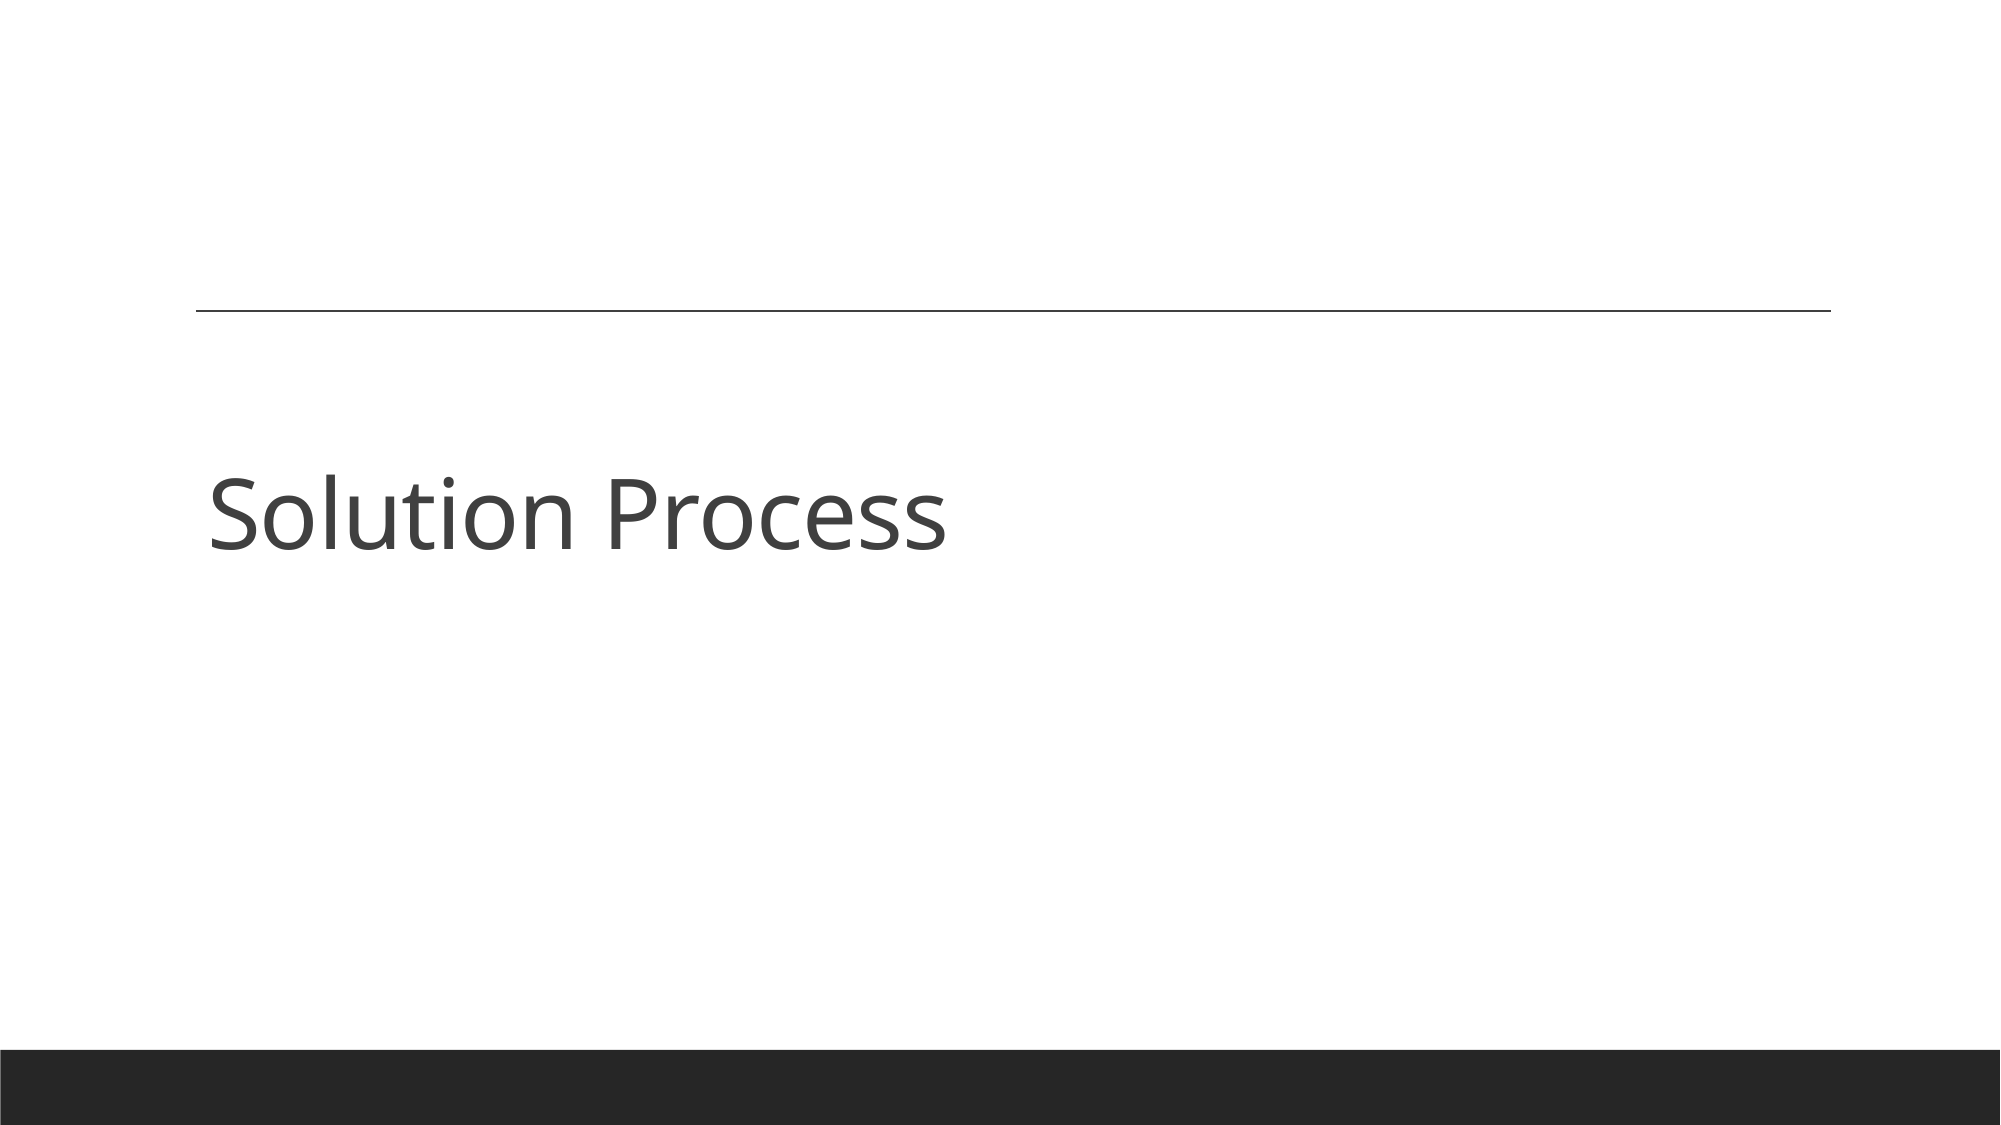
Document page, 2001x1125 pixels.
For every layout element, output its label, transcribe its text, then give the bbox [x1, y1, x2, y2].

title Solution Process [192, 340, 1843, 579]
